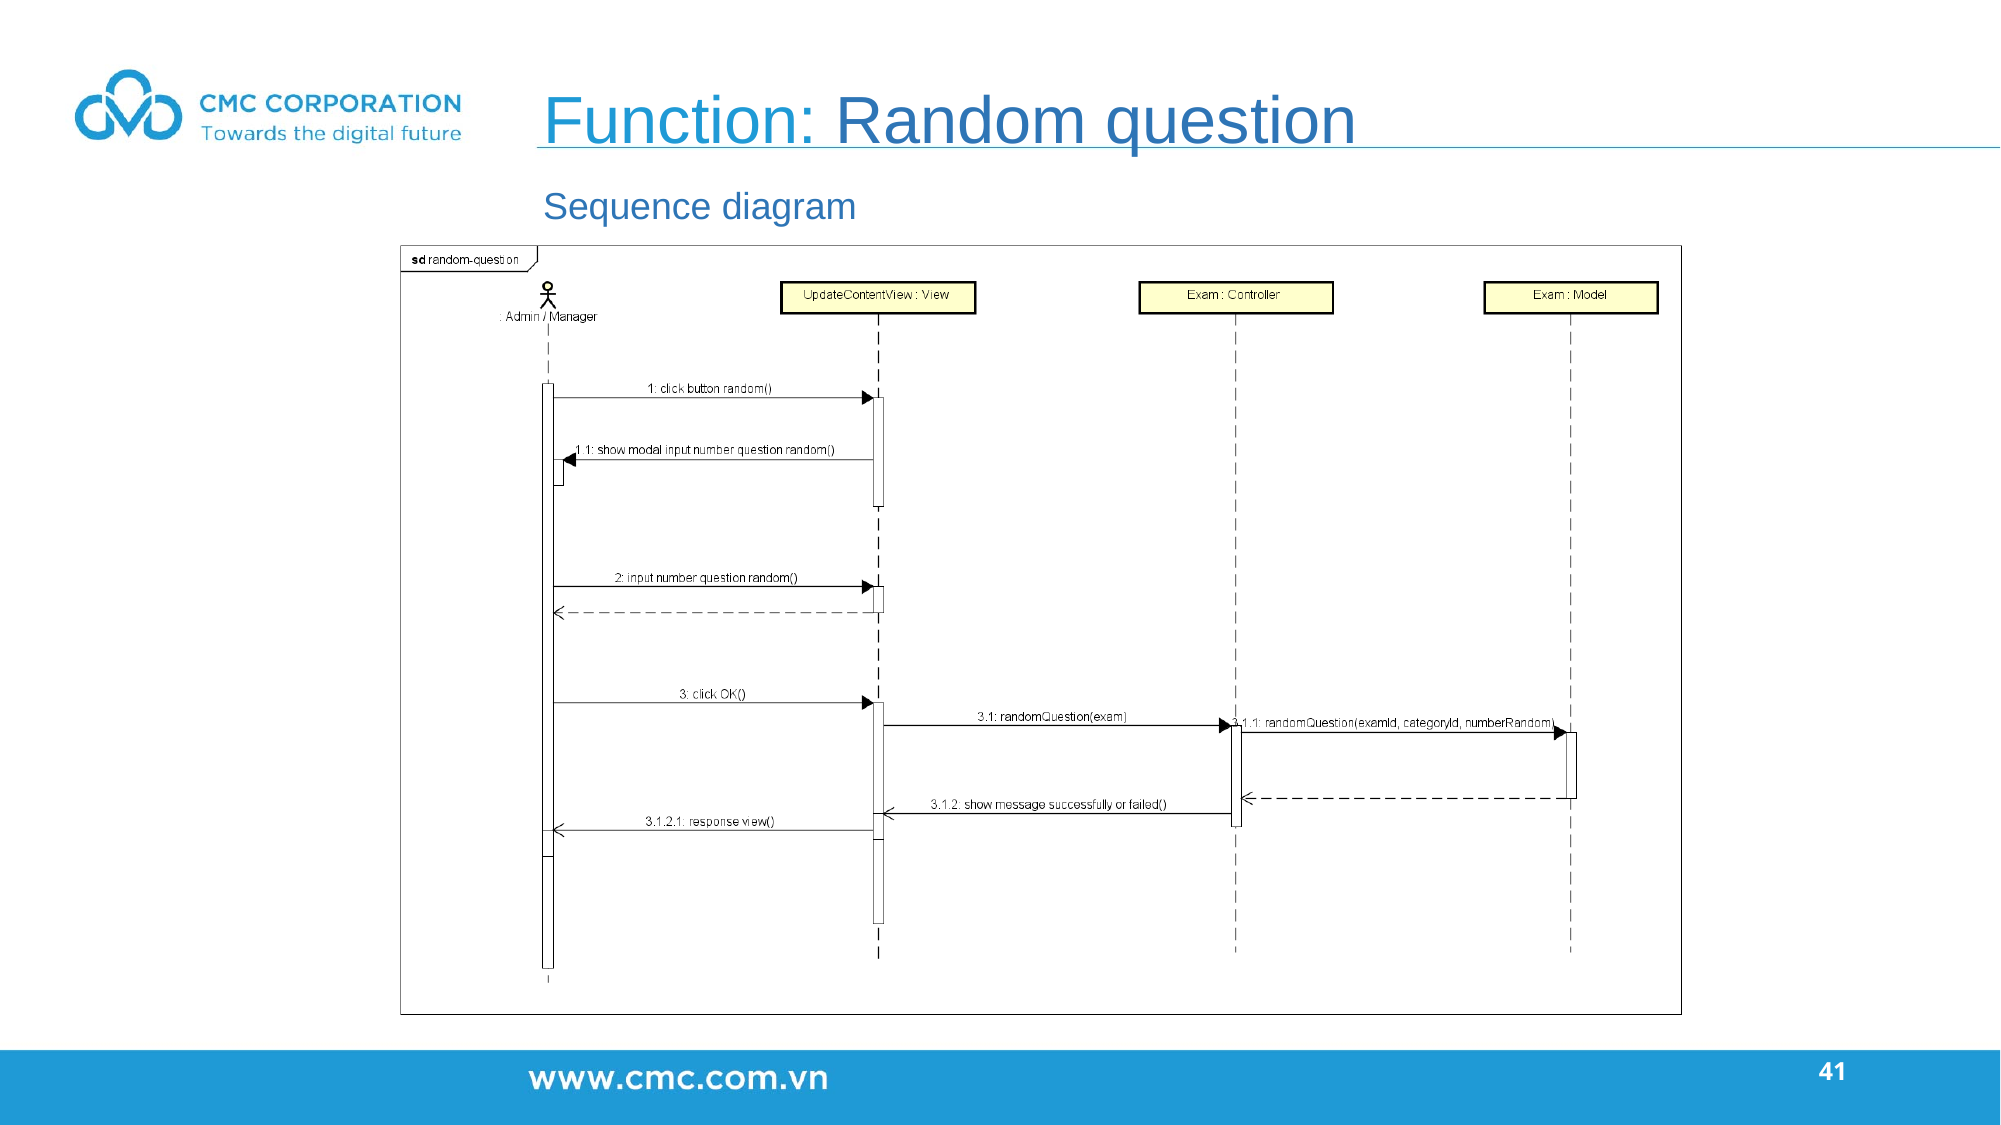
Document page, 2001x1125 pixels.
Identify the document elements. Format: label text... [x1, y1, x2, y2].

text_box Function: Random question [528, 78, 1879, 175]
text_box Sequence diagram [528, 174, 1276, 235]
slide_number 41 [1412, 1042, 1863, 1103]
picture [0, 0, 2001, 1125]
